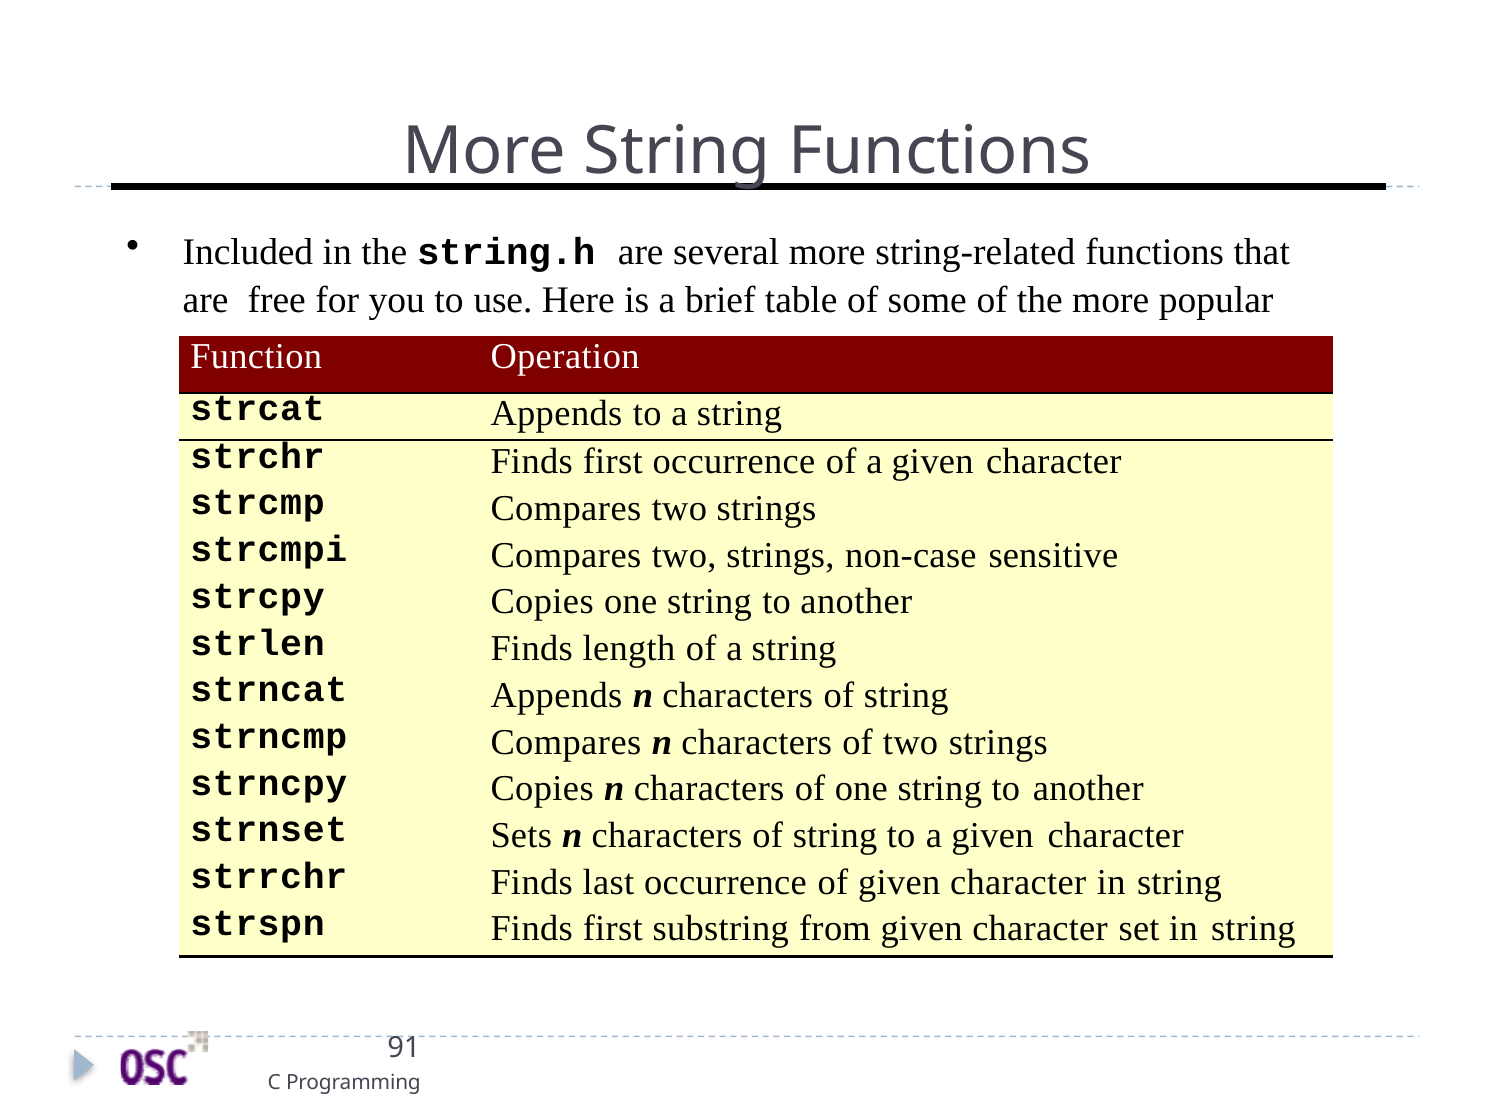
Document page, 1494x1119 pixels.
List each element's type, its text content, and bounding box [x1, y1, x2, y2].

table_cell strcpy [179, 580, 419, 627]
table_cell strncmp [179, 720, 419, 767]
table_cell strcmpi [179, 533, 419, 580]
table_cell Compares two strings [419, 486, 1333, 533]
table_cell Appends n characters of string [419, 674, 1333, 720]
title More String Functions [74, 0, 1420, 187]
table_cell Finds first occurrence of a given character [419, 441, 1333, 486]
table_cell Appends to a string [419, 394, 1333, 439]
table_cell Compares n characters of two strings [419, 720, 1333, 767]
slide_number 91 C Programming [100, 1036, 424, 1119]
table_cell Finds first substring from given character set in string [419, 907, 1333, 955]
table_cell strcmp [179, 486, 419, 533]
table_cell strspn [179, 907, 419, 955]
table_cell Copies n characters of one string to another [419, 767, 1333, 814]
table_cell strnset [179, 814, 419, 860]
table_cell Copies one string to another [419, 580, 1333, 627]
table_cell Sets n characters of string to a given character [419, 814, 1333, 860]
table_cell strncpy [179, 767, 419, 814]
table_cell strlen [179, 627, 419, 674]
table_cell Finds length of a string [419, 627, 1333, 674]
text_box [120, 1031, 209, 1036]
table_cell Finds last occurrence of given character in string [419, 860, 1333, 907]
table_cell strcat [179, 394, 419, 439]
table_cell Compares two, strings, non-case sensitive [419, 533, 1333, 580]
table_cell strncat [179, 674, 419, 720]
table_cell strchr [179, 441, 419, 486]
table_header Function [179, 336, 419, 392]
table_cell strrchr [179, 860, 419, 907]
table_header Operation [419, 336, 1333, 392]
text_box Included in the string.h are several more string-related functions that are free for you to use. Here is a brief table of some of the more popular ones [124, 224, 1336, 368]
